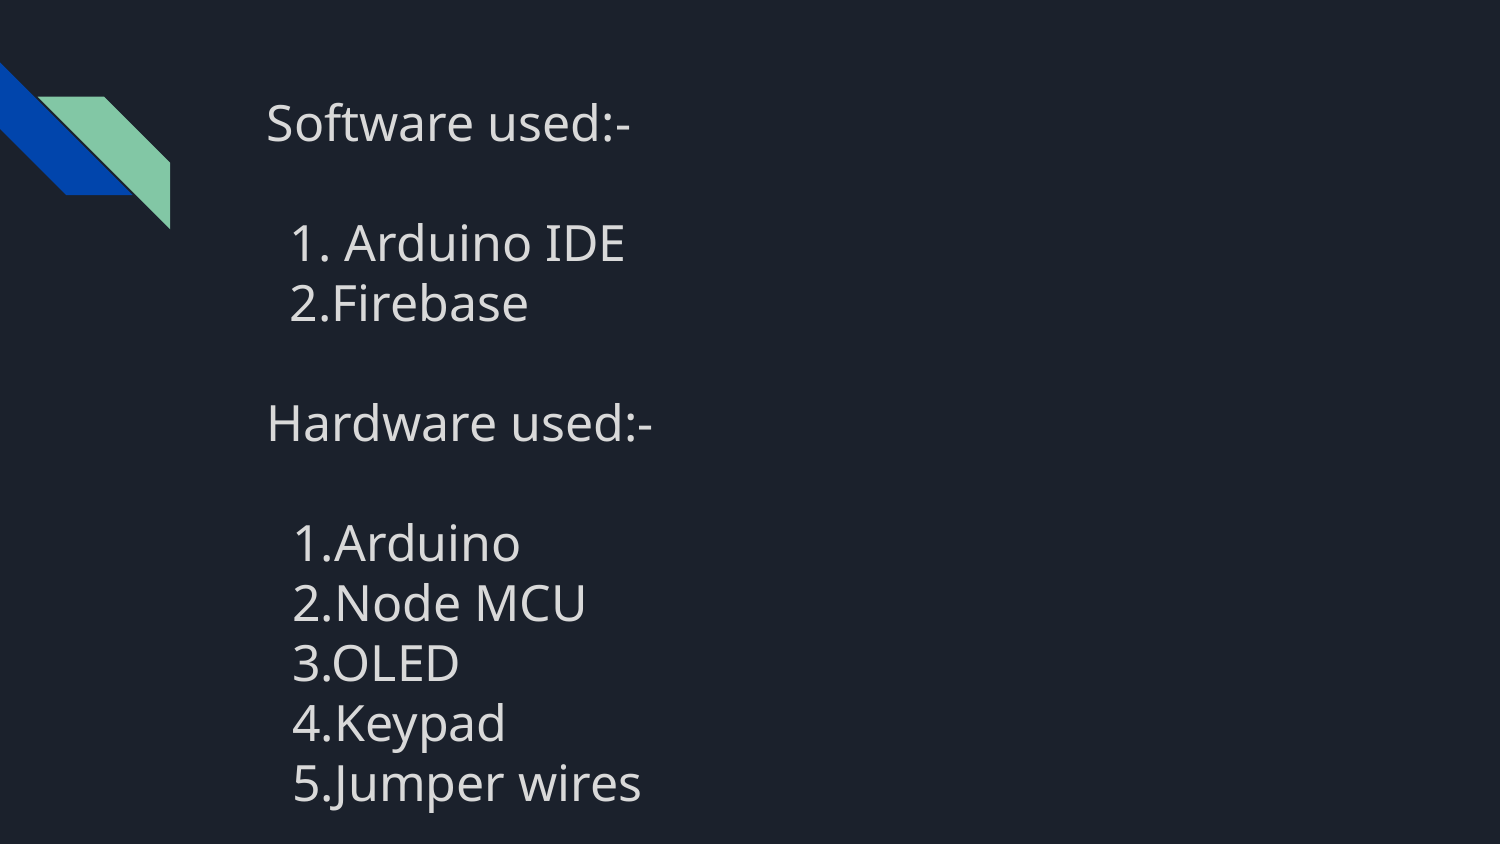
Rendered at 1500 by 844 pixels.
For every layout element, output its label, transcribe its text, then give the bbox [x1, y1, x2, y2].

title Software used:- 1. Arduino IDE 2.Firebase Hardware used:- 1.Arduino 2.Node MCU 3.OLED 4.Keypad 5.Jumper wires [43, 313, 708, 530]
